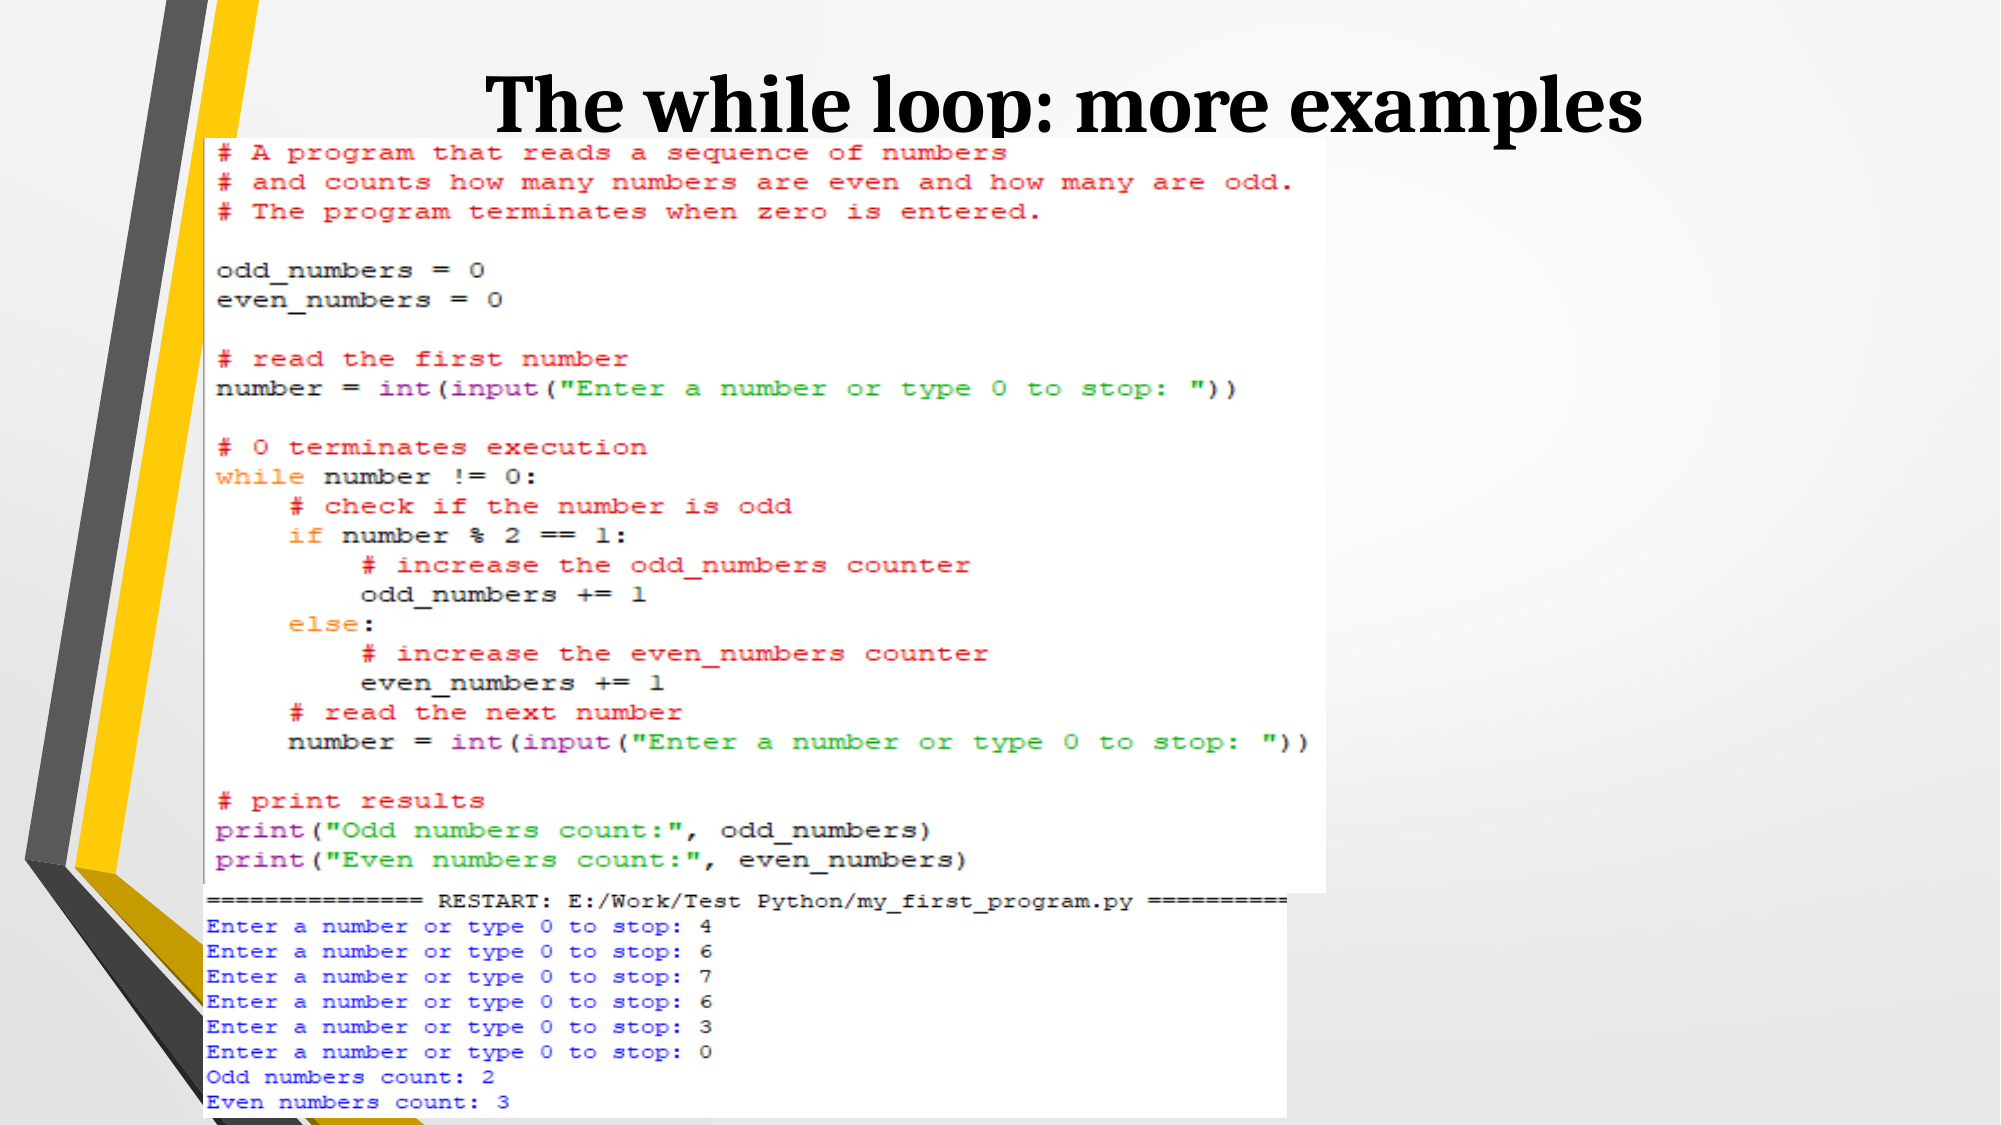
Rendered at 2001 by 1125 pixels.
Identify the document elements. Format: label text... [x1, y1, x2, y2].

title The while loop: more examples [243, 29, 1887, 169]
picture [203, 138, 1326, 1118]
